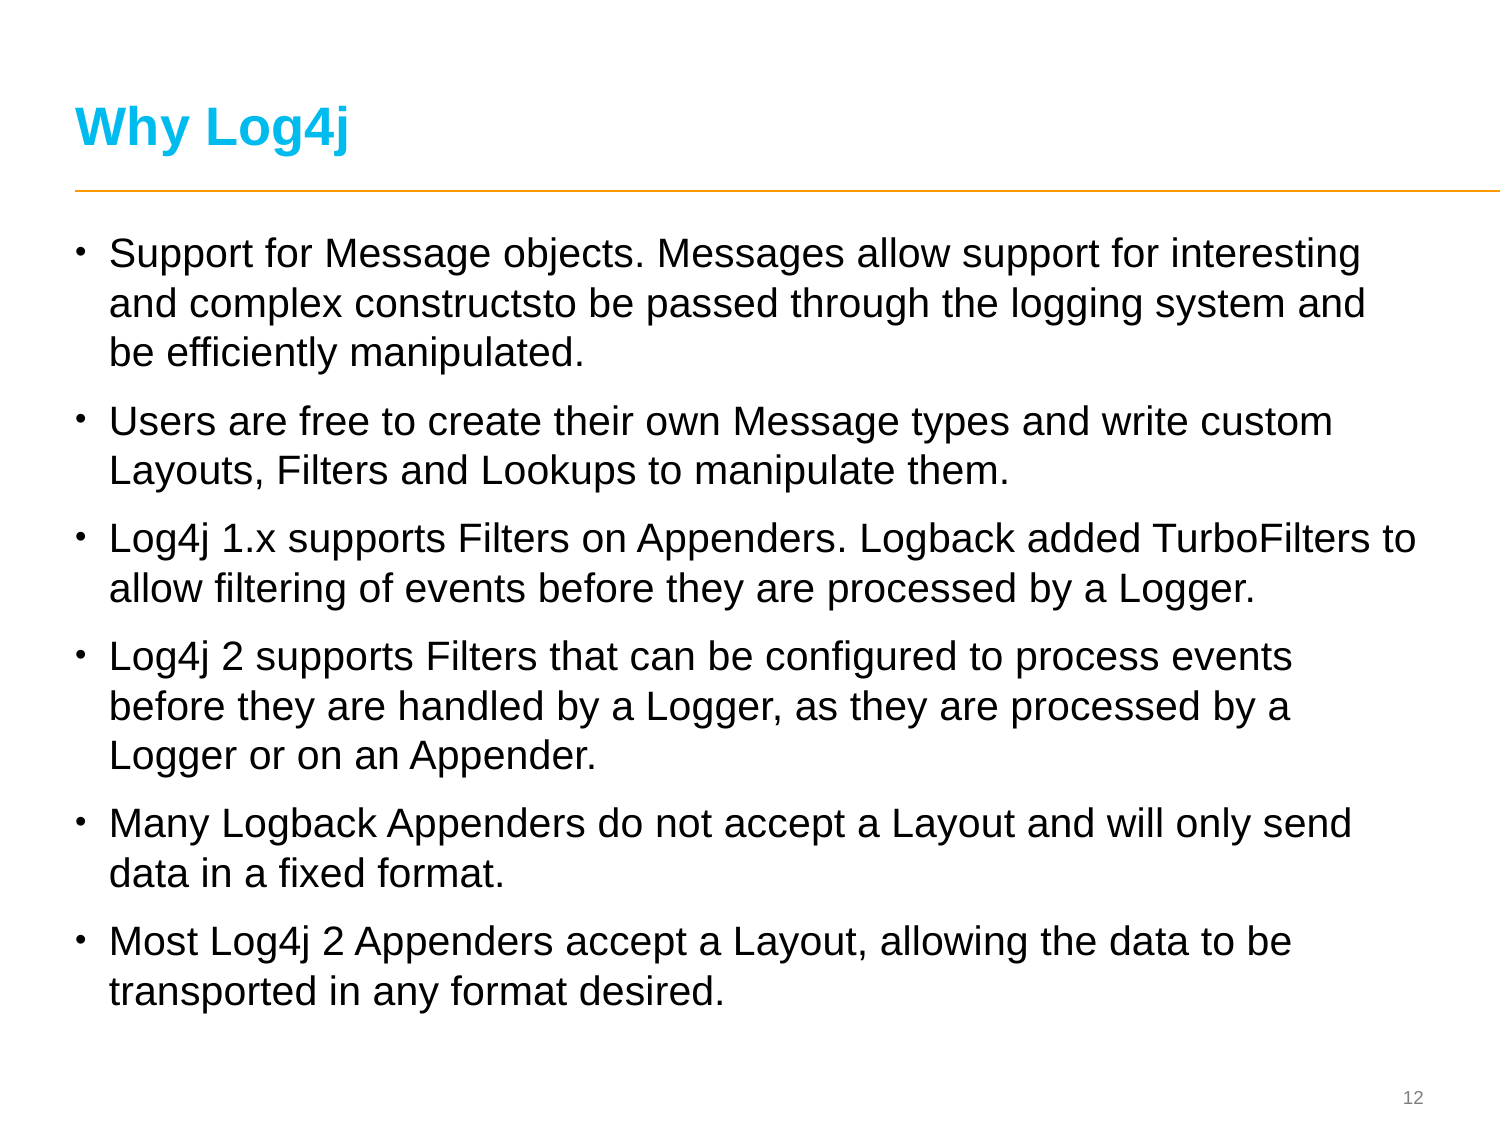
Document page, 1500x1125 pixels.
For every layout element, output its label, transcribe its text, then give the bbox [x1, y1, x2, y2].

list Support for Message objects. Messages allow support for interesting and complex constructsto be passed through the logging system and be efficiently manipulated. Users are free to create their own Message types and write custom Layouts, Filters and Lookups to manipulate them. Log4j 1.x supports Filters on Appenders. Logback added TurboFilters to allow filtering of events before they are processed by a Logger. Log4j 2 supports Filters that can be configured to process events before they are handled by a Logger, as they are processed by a Logger or on an Appender. Many Logback Appenders do not accept a Layout and will only send data in a fixed format. Most Log4j 2 Appenders accept a Layout, allowing the data to be transported in any format desired. [75, 226, 1425, 1018]
title Why Log4j [75, 27, 1422, 157]
